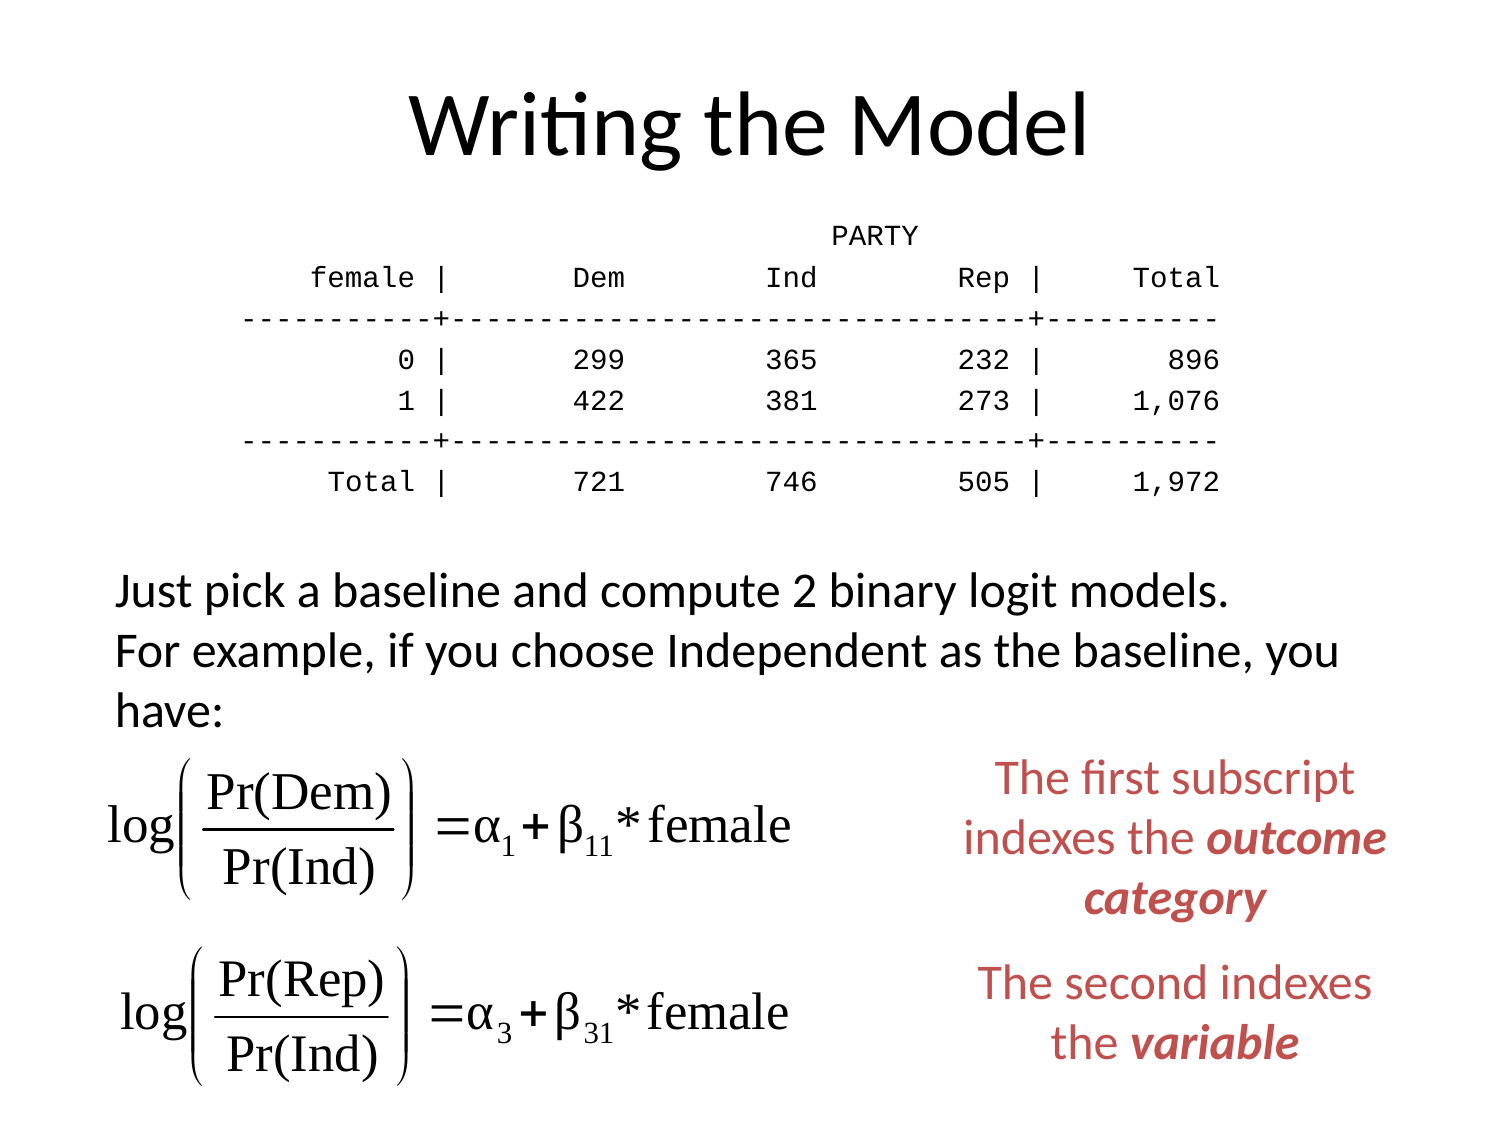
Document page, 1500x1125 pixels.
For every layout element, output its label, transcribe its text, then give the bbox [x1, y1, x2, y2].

text_box Just pick a baseline and compute 2 binary logit models. For example, if you choose Independent as the baseline, you have: [99, 549, 1425, 745]
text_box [100, 749, 800, 910]
list PARTY female | Dem Ind Rep | Total -----------+---------------------------------+---------- 0 | 299 365 232 | 896 1 | 422 381 273 | 1,076 -----------+---------------------------------+---------- Total | 721 746 505 | 1,972 [225, 200, 1275, 525]
text_box The first subscript indexes the outcome category The second indexes the variable [924, 745, 1425, 1078]
title Writing the Model [75, 24, 1425, 213]
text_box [112, 937, 800, 1097]
